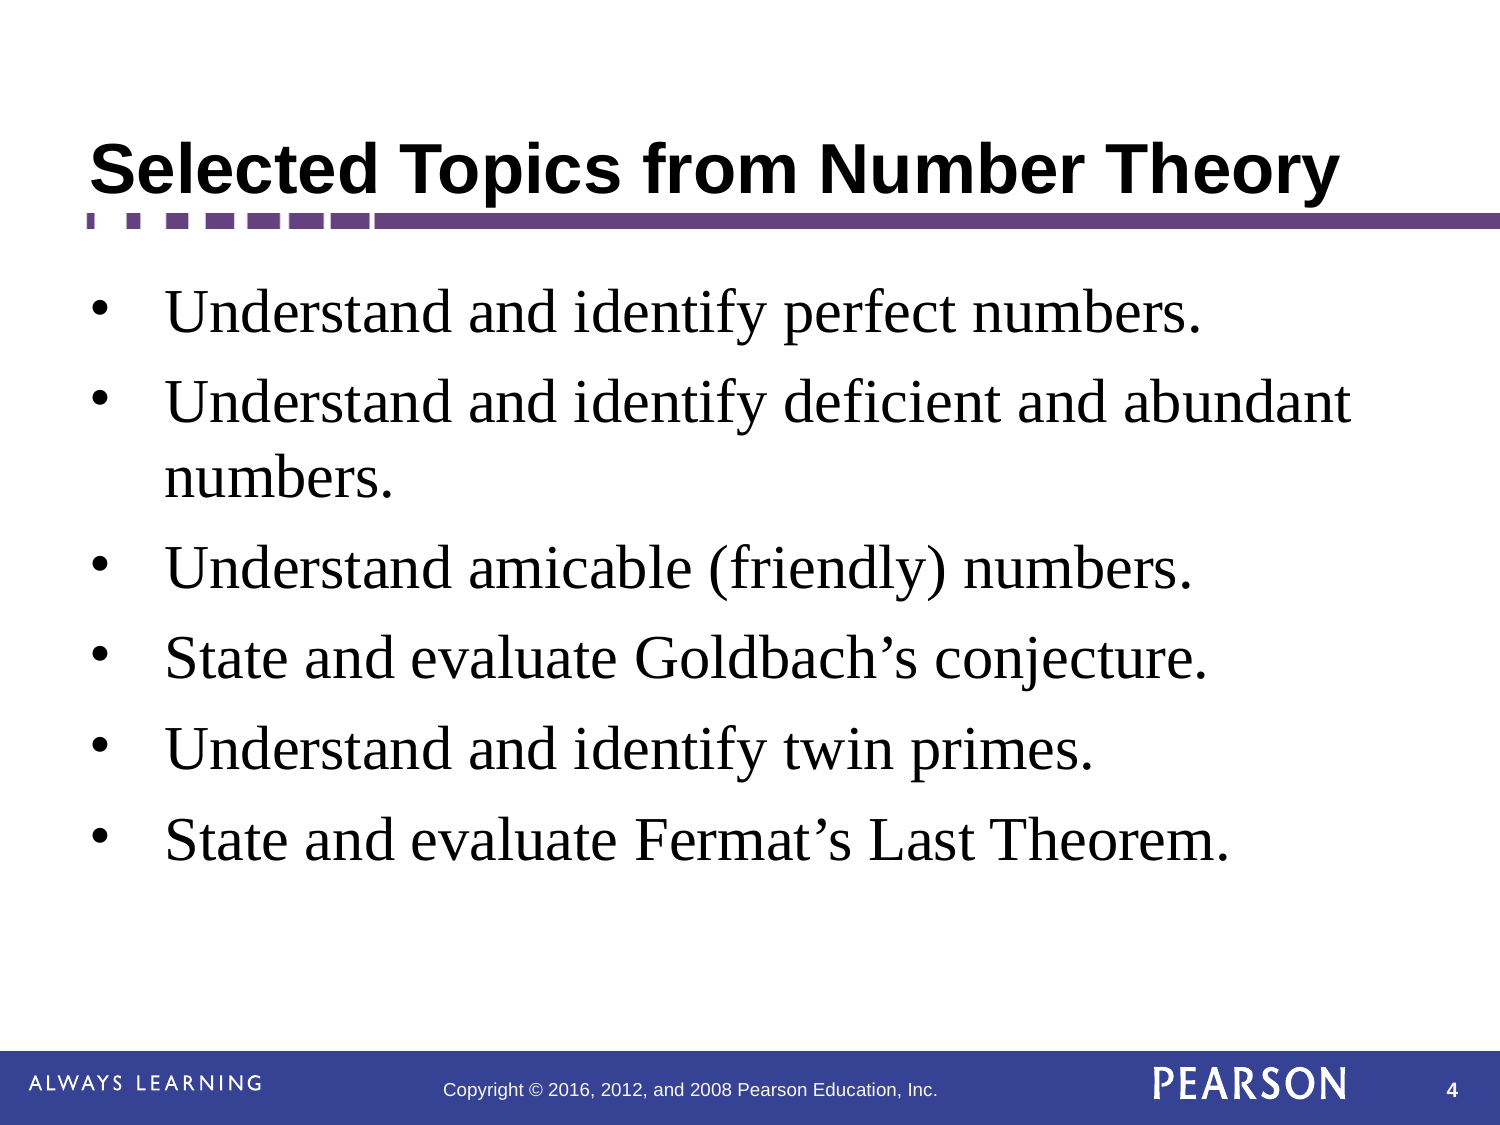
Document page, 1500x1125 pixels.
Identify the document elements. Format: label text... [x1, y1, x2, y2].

text_box Understand and identify perfect numbers. Understand and identify deficient and abundant numbers. Understand amicable (friendly) numbers. State and evaluate Goldbach’s conjecture. Understand and identify twin primes. State and evaluate Fermat’s Last Theorem. [74, 262, 1375, 913]
text_box Selected Topics from Number Theory [74, 27, 1425, 215]
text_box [493, 299, 644, 361]
picture [60, 213, 1500, 229]
